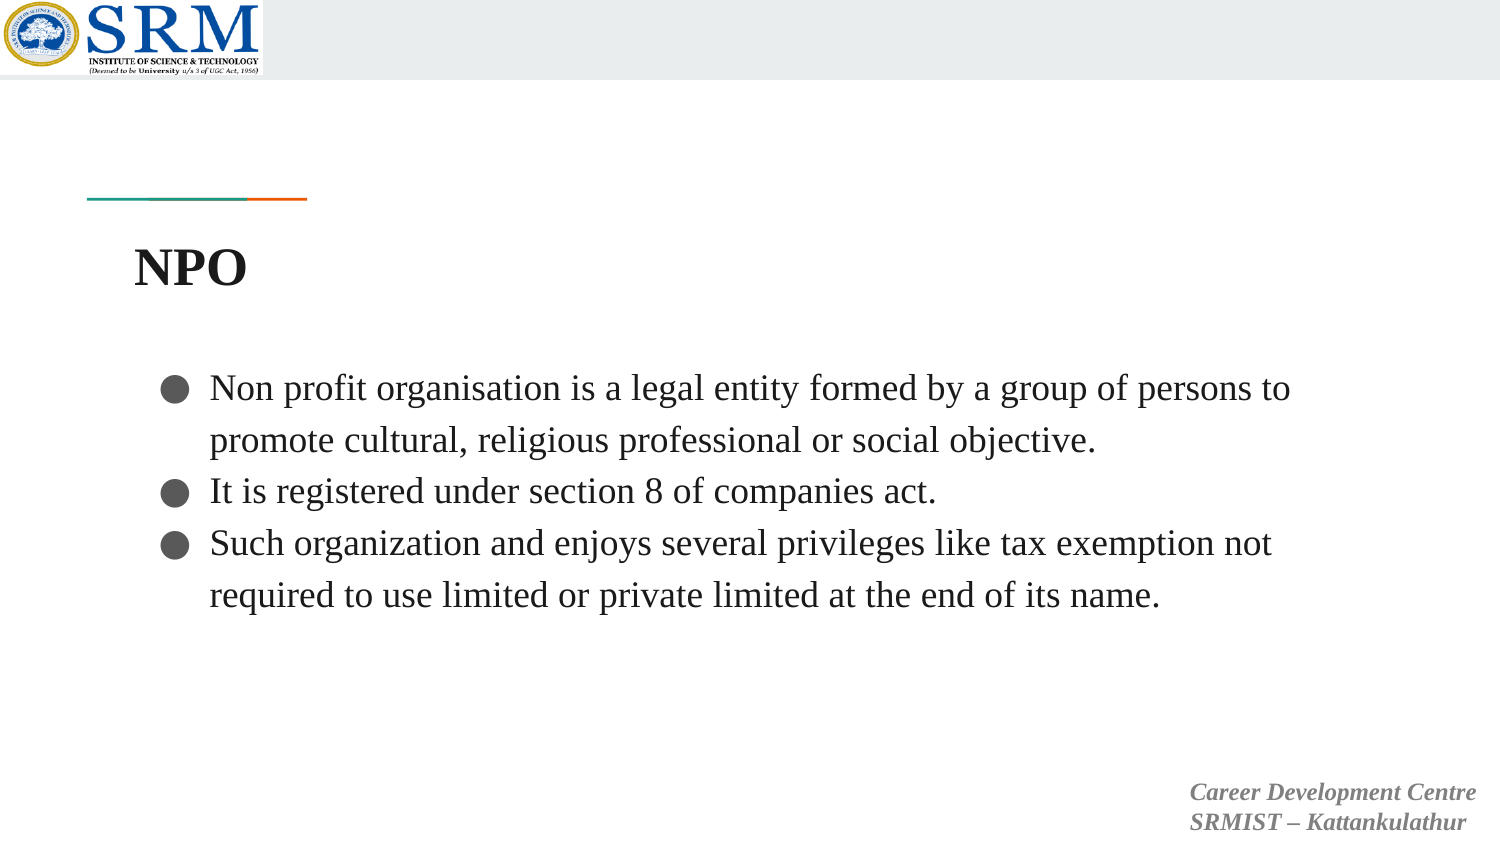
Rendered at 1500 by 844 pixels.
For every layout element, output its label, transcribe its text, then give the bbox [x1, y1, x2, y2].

list Non profit organisation is a legal entity formed by a group of persons to promote cultural, religious professional or social objective. It is registered under section 8 of companies act. Such organization and enjoys several privileges like tax exemption not required to use limited or private limited at the end of its name. [119, 341, 1381, 712]
title NPO [119, 216, 1381, 305]
picture [0, 0, 263, 76]
text_box Career Development Centre SRMIST – Kattankulathur [1175, 767, 1500, 843]
